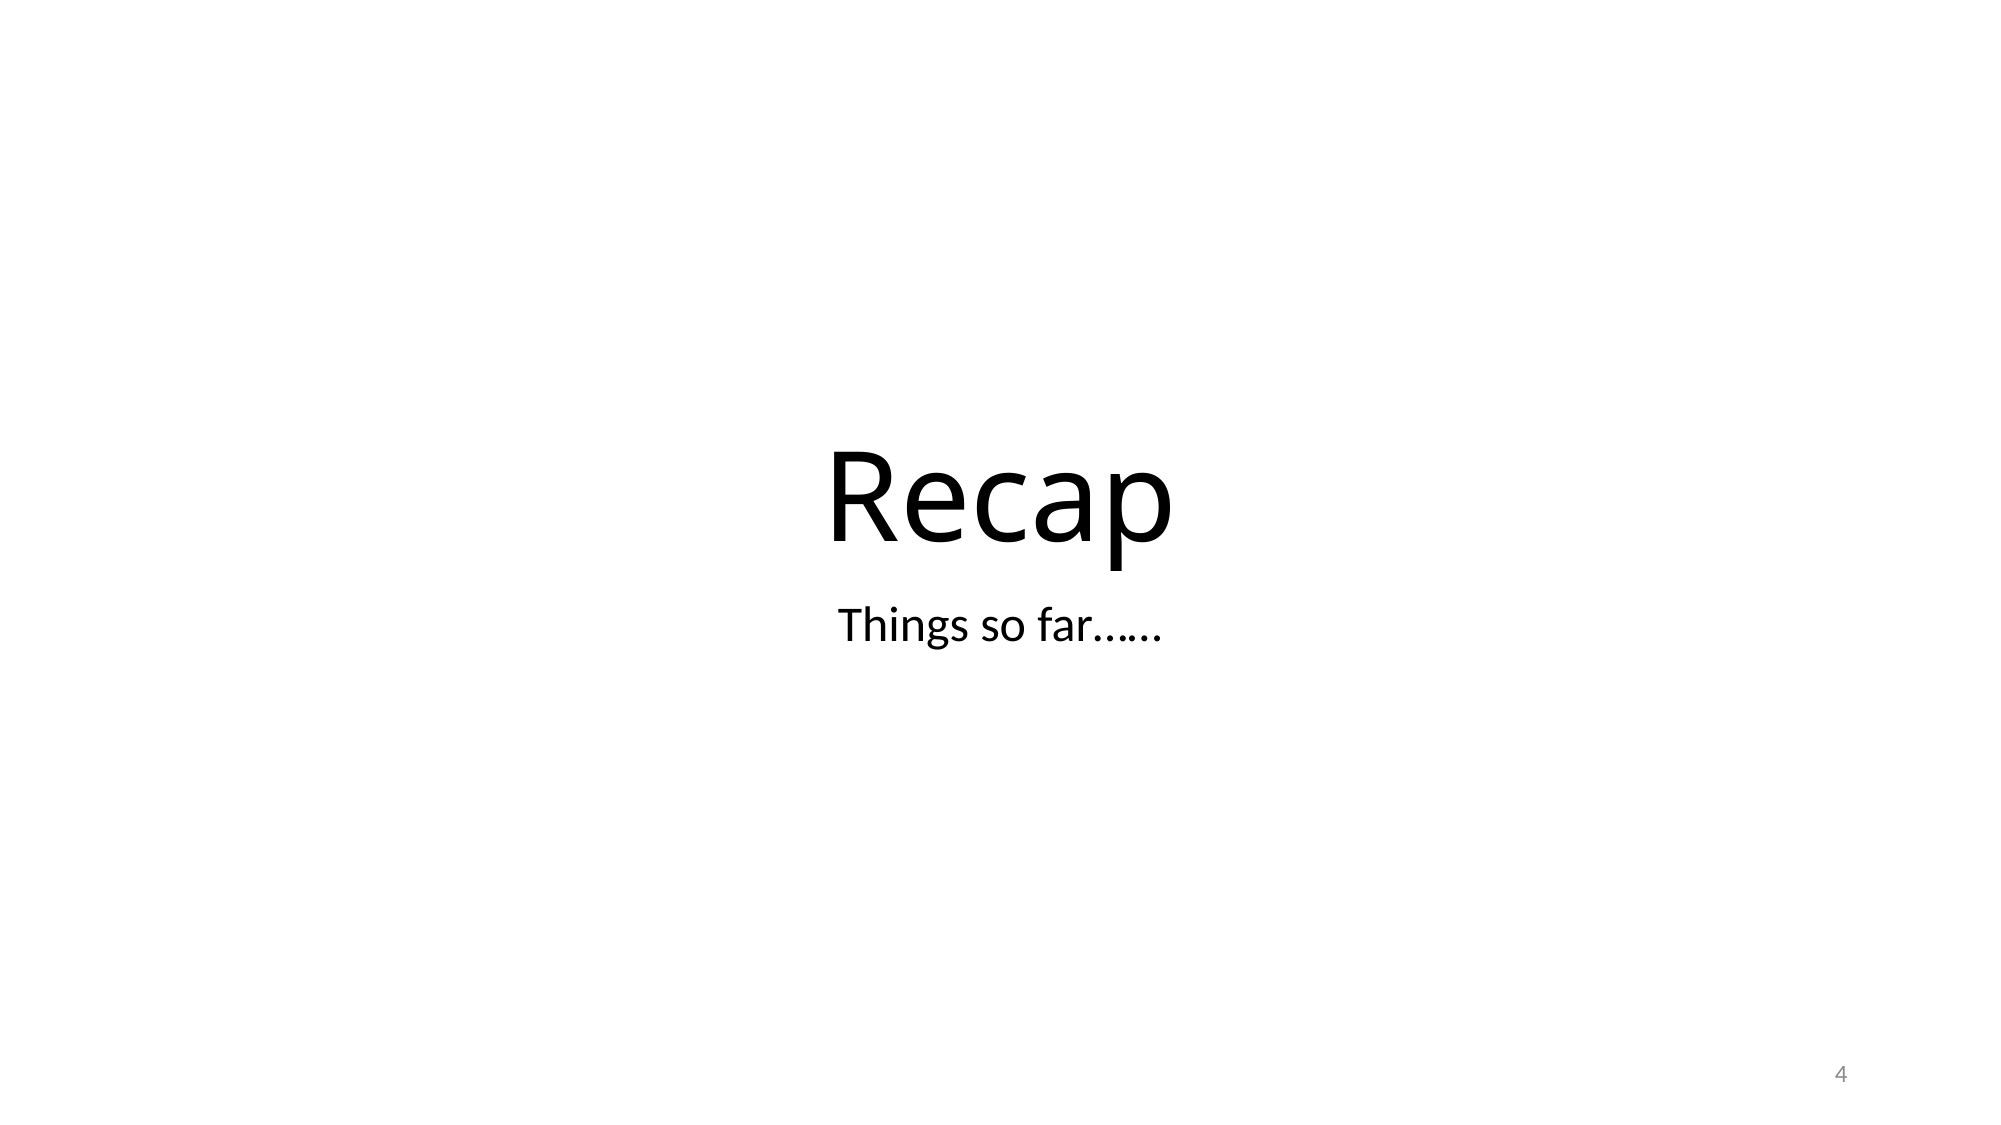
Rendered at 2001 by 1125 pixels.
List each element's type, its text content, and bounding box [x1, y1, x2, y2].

title Recap [249, 184, 1750, 576]
slide_number 4 [1412, 1042, 1863, 1103]
subtitle Things so far…… [249, 590, 1750, 863]
